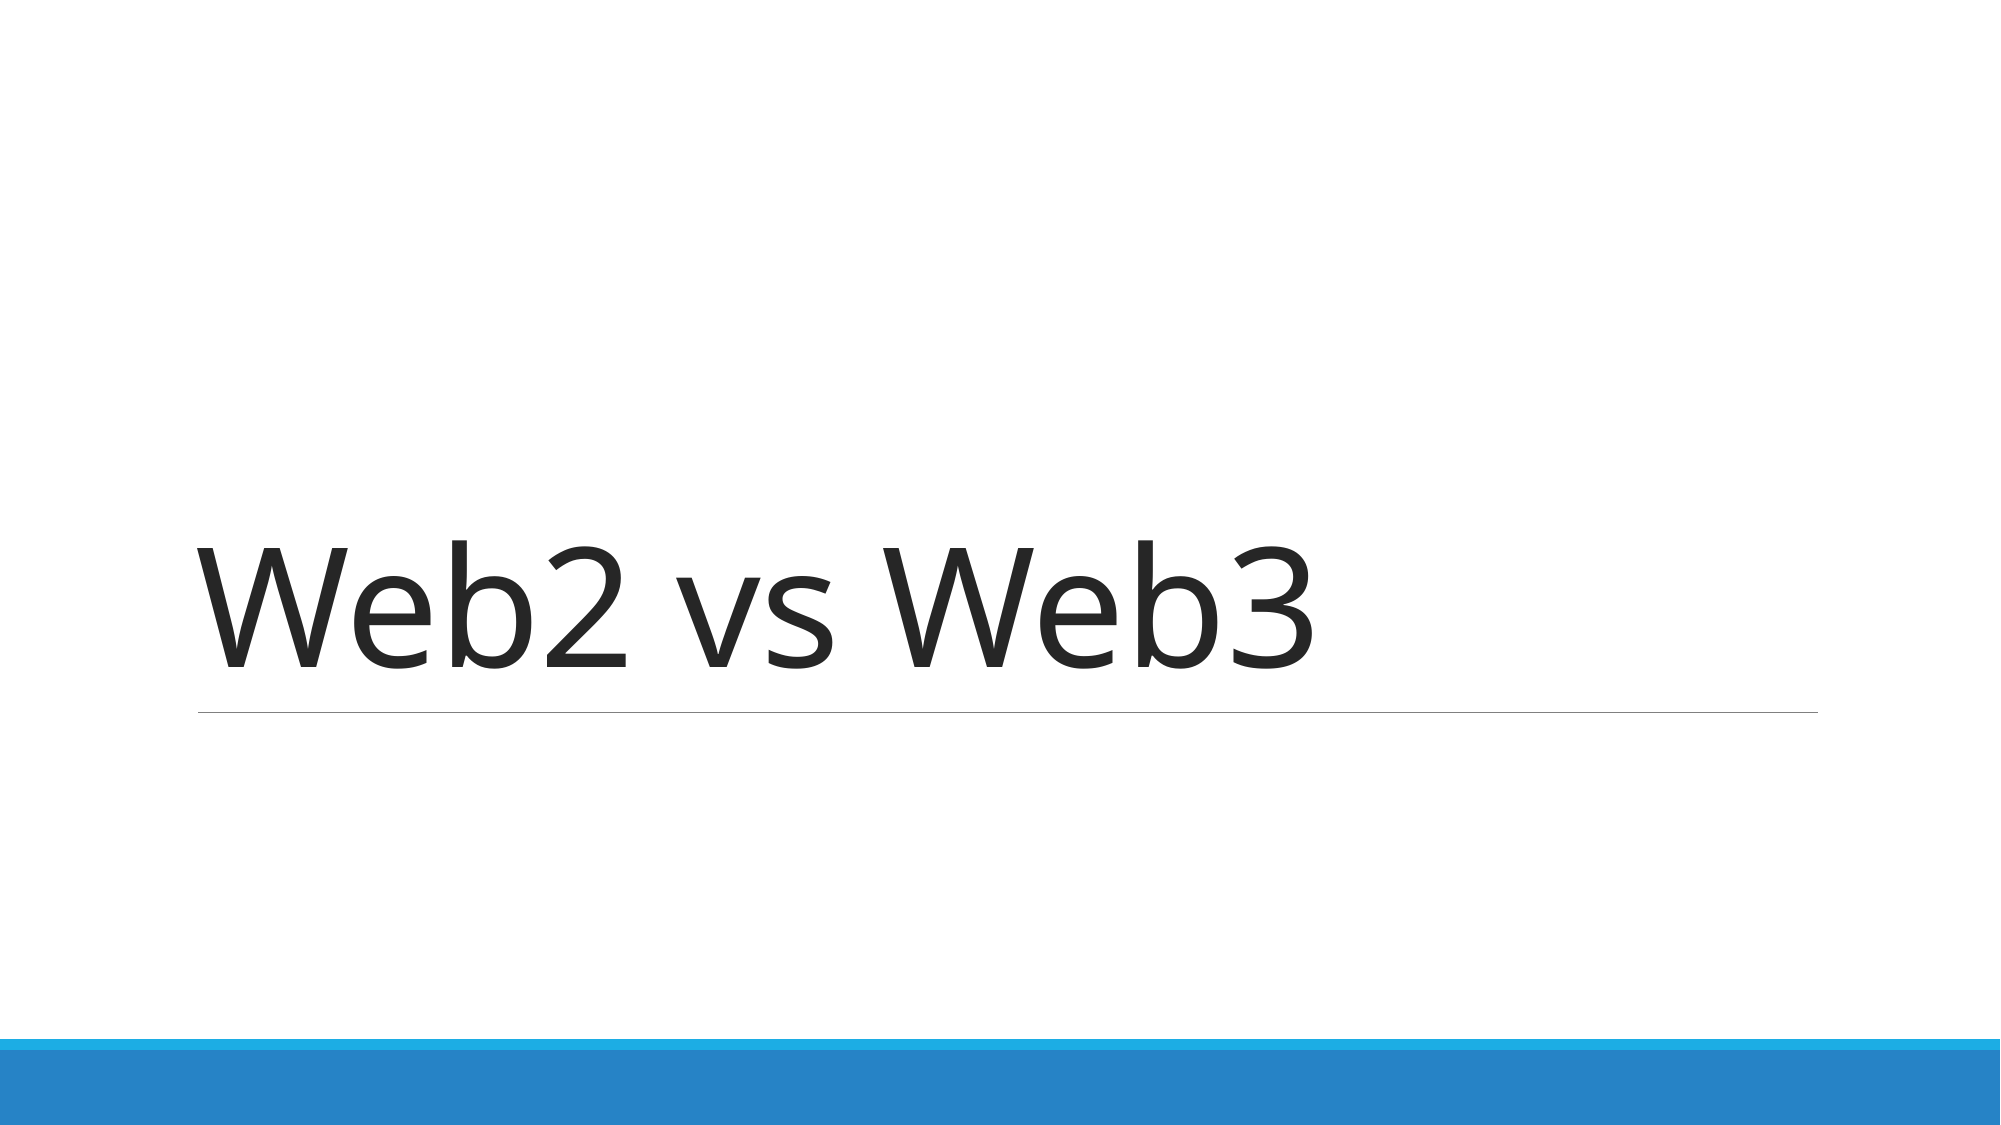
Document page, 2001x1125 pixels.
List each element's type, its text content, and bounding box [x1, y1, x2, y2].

title Web2 vs Web3 [180, 124, 1830, 710]
